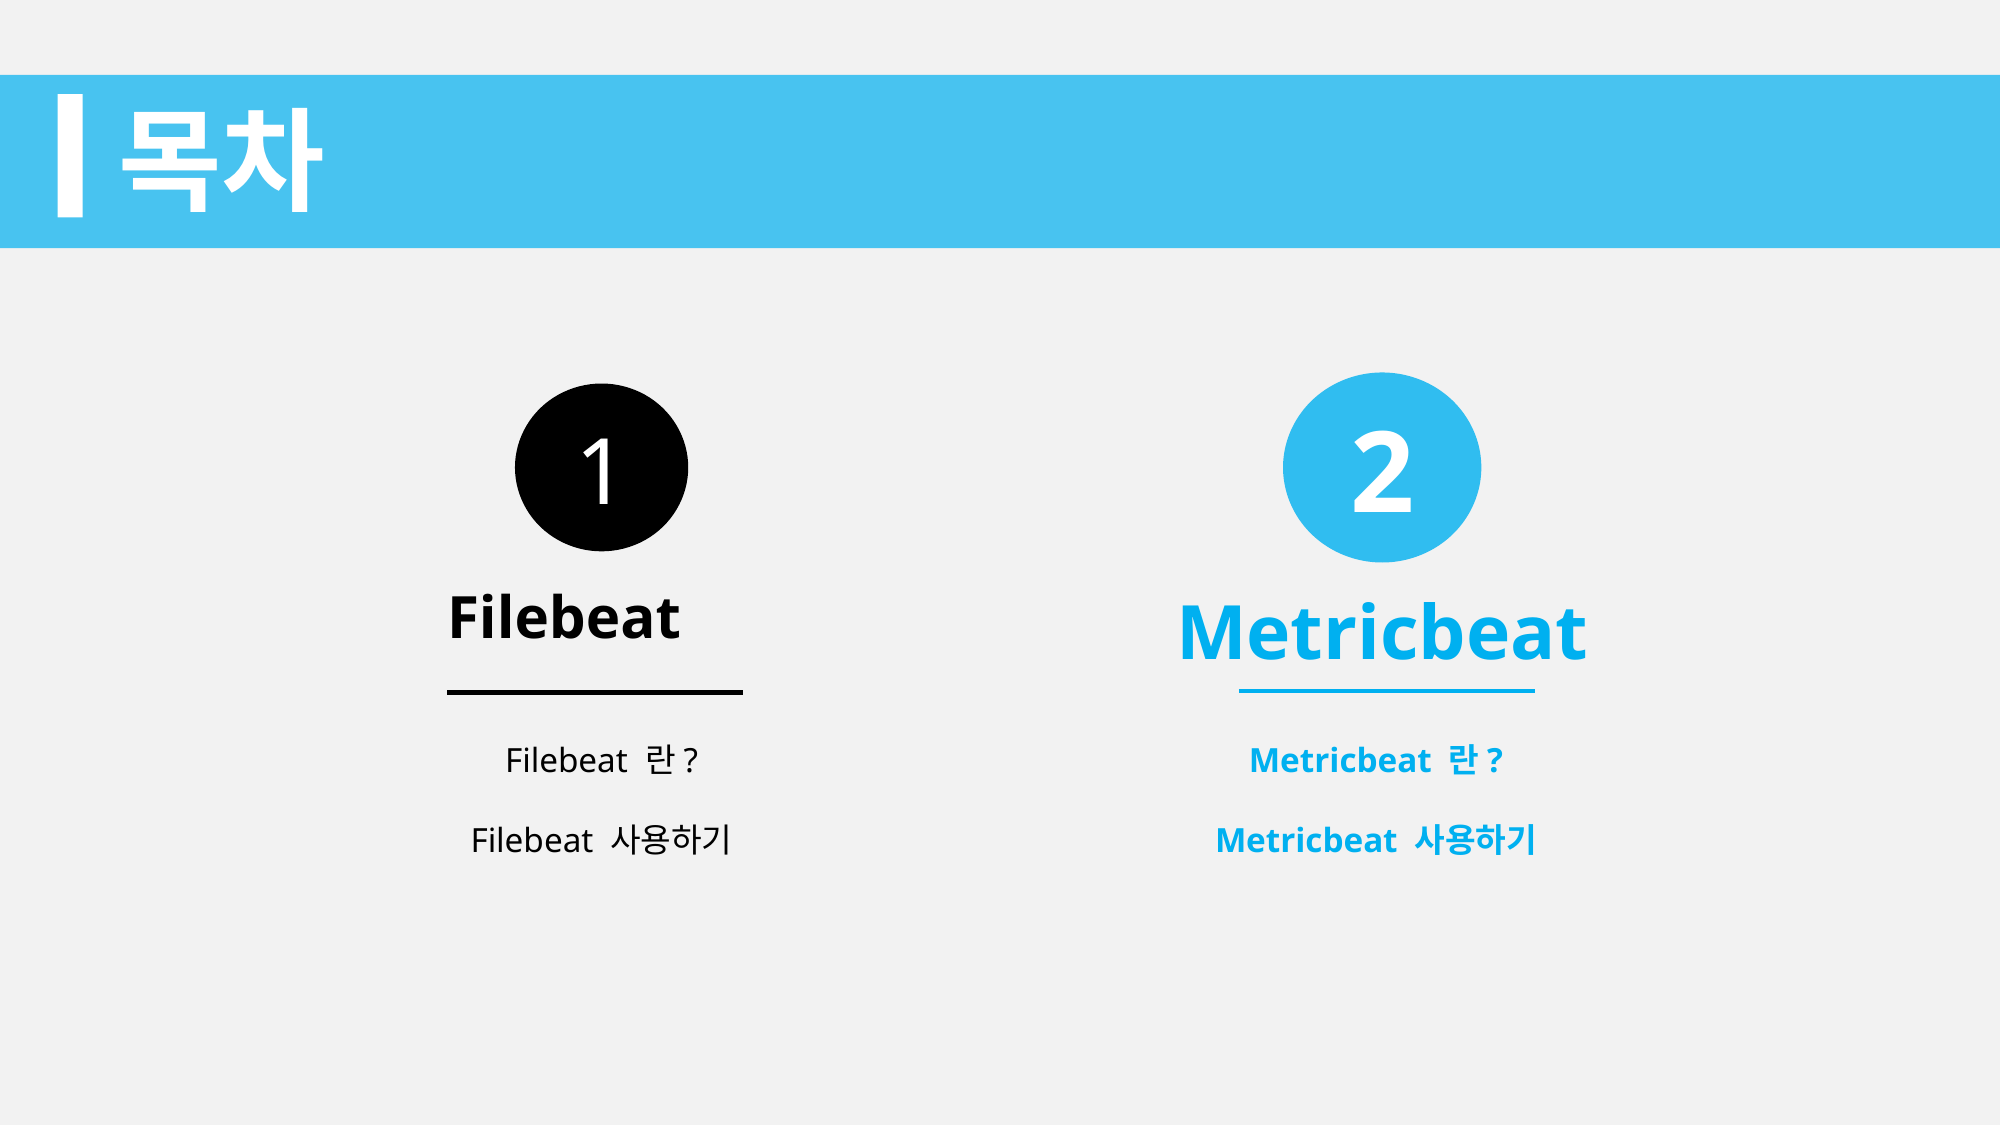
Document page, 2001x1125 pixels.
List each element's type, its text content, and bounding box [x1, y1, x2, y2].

text_box 2 [1281, 371, 1483, 564]
text_box [1808, 74, 2000, 249]
text_box [0, 74, 103, 249]
text_box 1 [513, 382, 690, 553]
text_box [57, 93, 84, 218]
text_box Filebeat 란? Filebeat 사용하기 [455, 692, 748, 867]
text_box Metricbeat 란? Metricbeat 사용하기 [1200, 692, 1552, 867]
title 목차 [103, 57, 1808, 276]
text_box Filebeat [432, 572, 763, 658]
text_box Metricbeat [1160, 576, 1604, 682]
